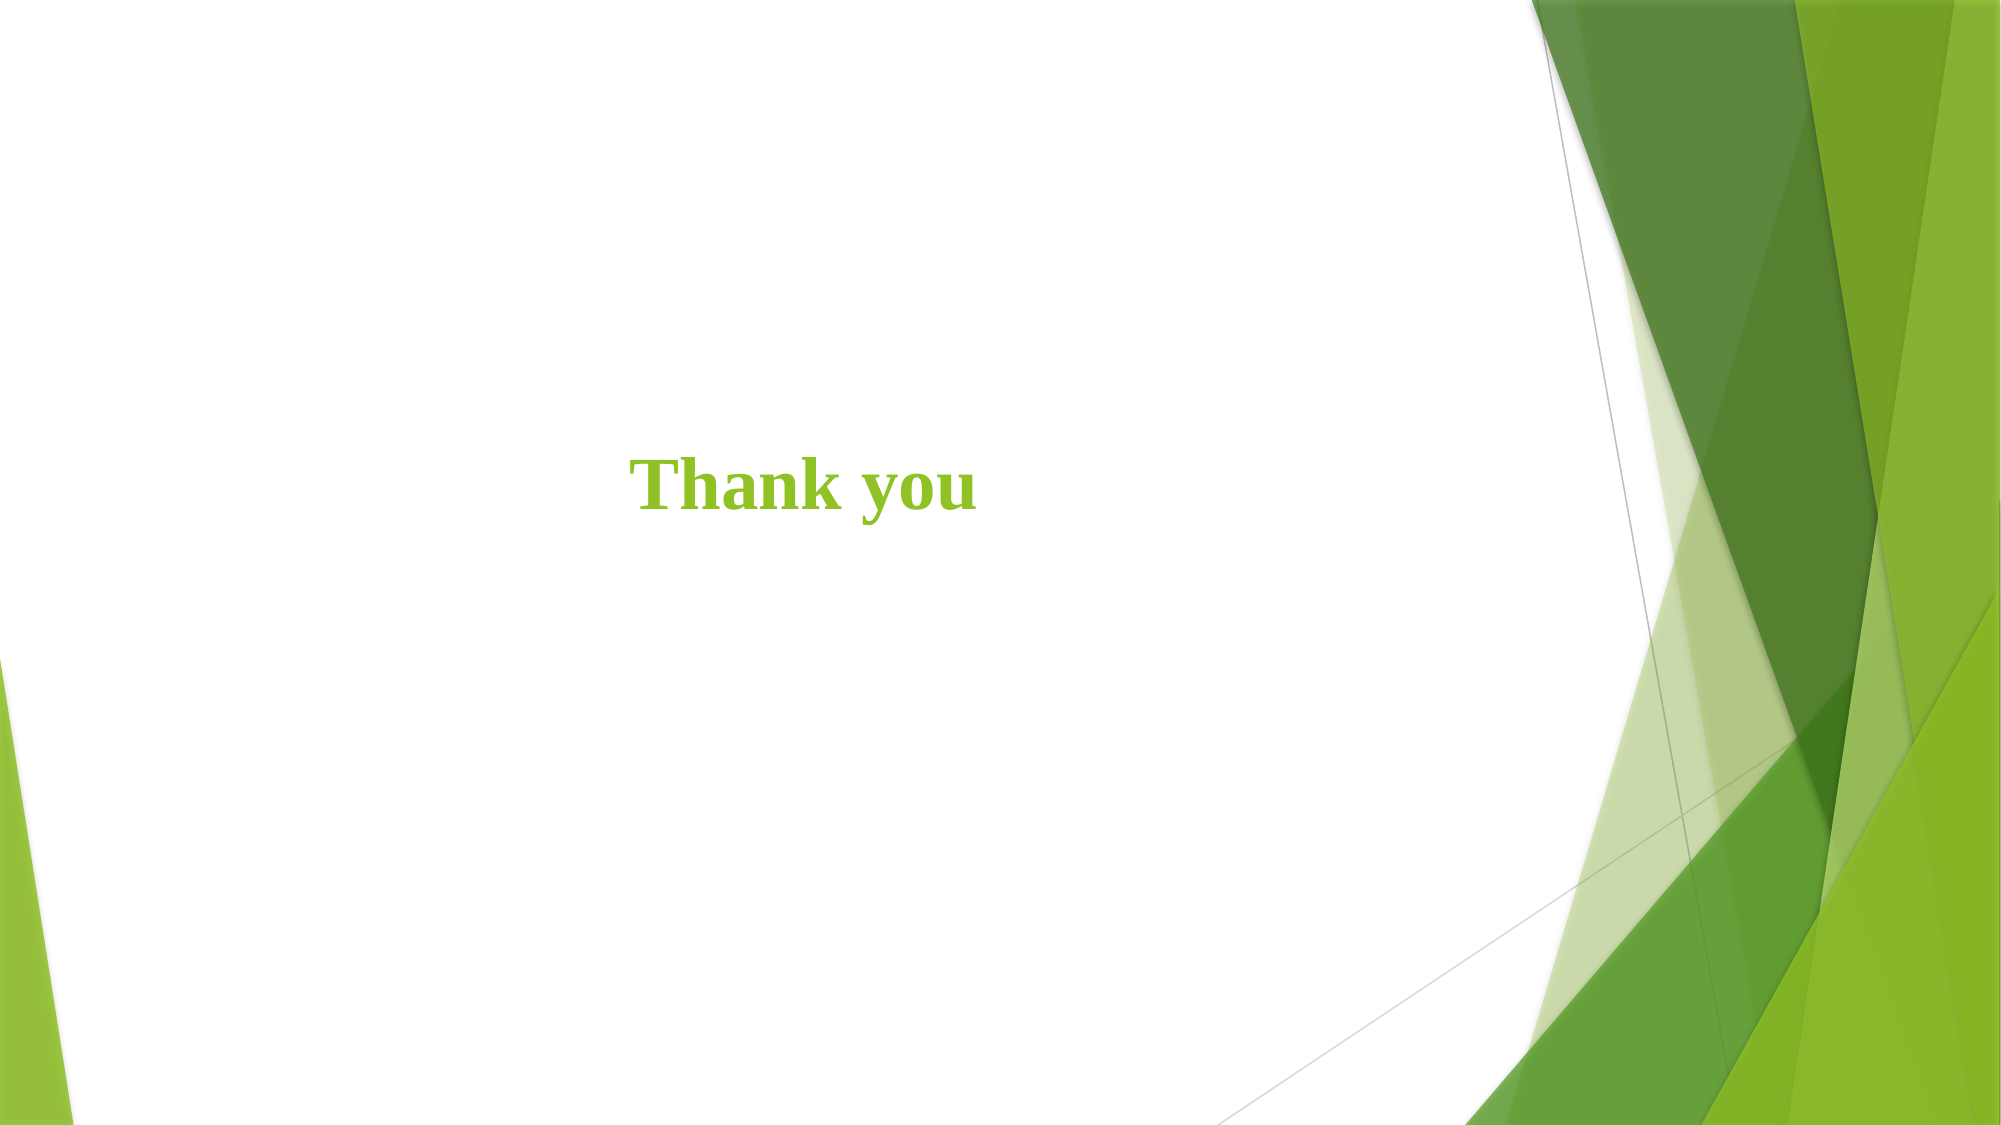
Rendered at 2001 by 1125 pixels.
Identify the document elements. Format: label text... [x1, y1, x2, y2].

title Thank you [98, 426, 1509, 644]
